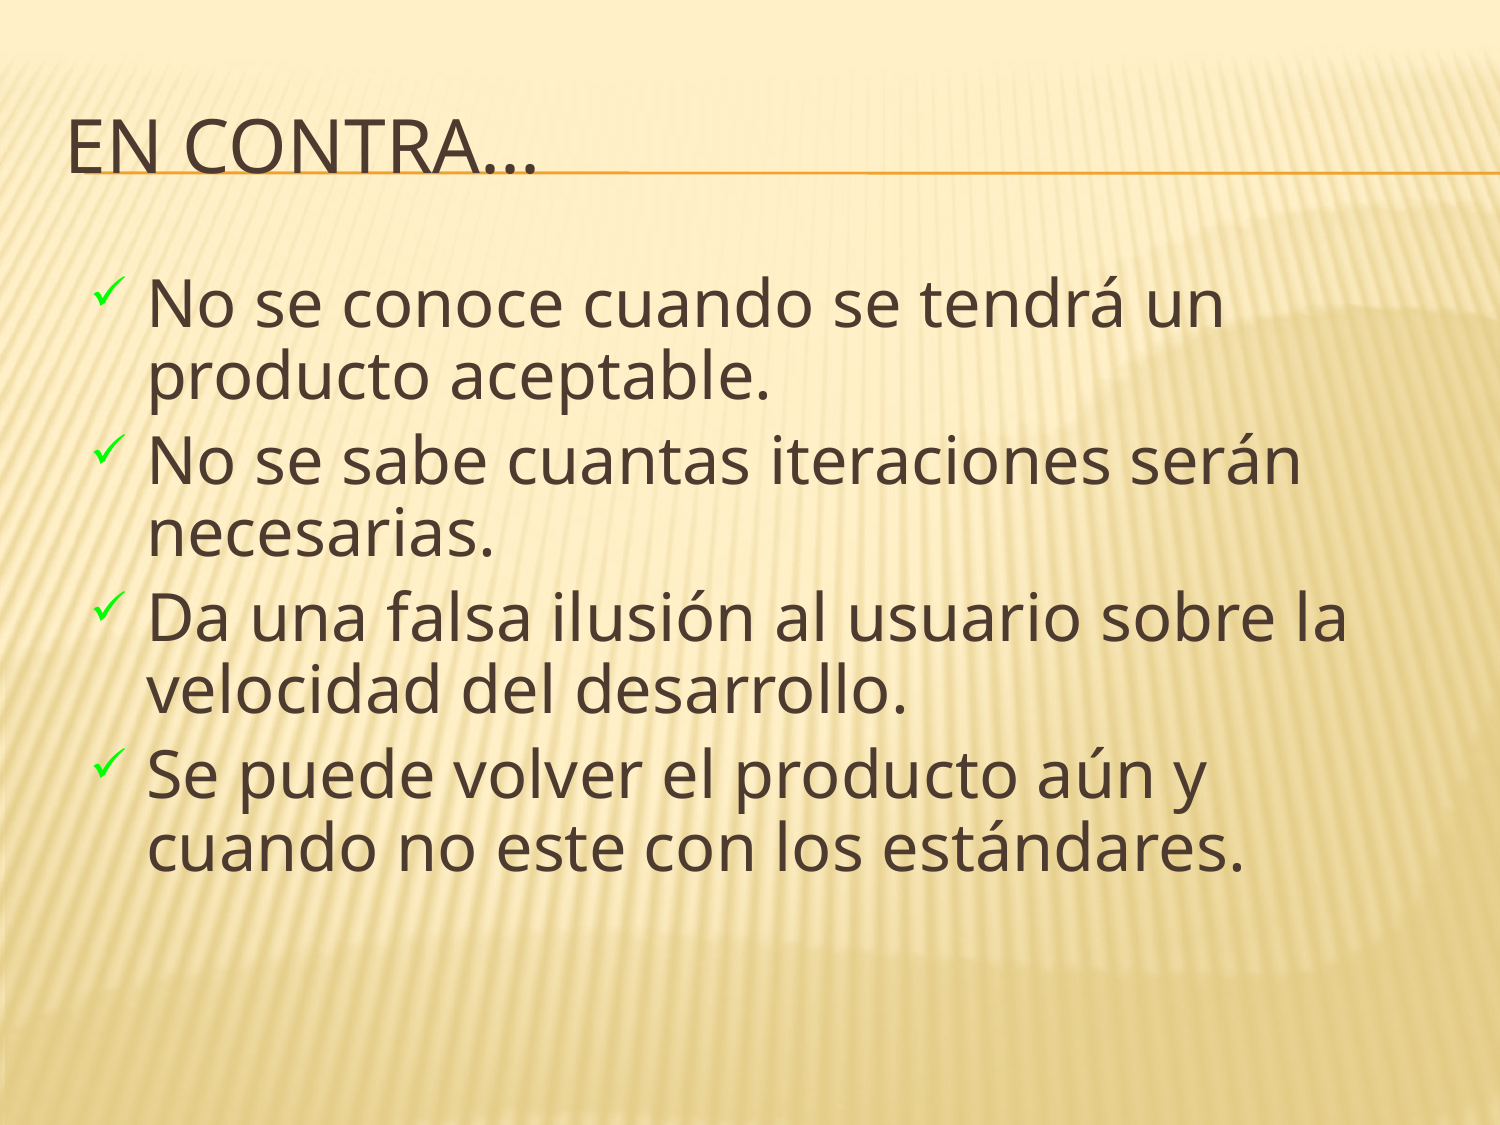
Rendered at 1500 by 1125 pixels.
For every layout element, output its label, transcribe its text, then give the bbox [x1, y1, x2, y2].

list No se conoce cuando se tendrá un producto aceptable. No se sabe cuantas iteraciones serán necesarias. Da una falsa ilusión al usuario sobre la velocidad del desarrollo. Se puede volver el producto aún y cuando no este con los estándares. [75, 262, 1430, 1062]
title En Contra... [50, 75, 1475, 213]
